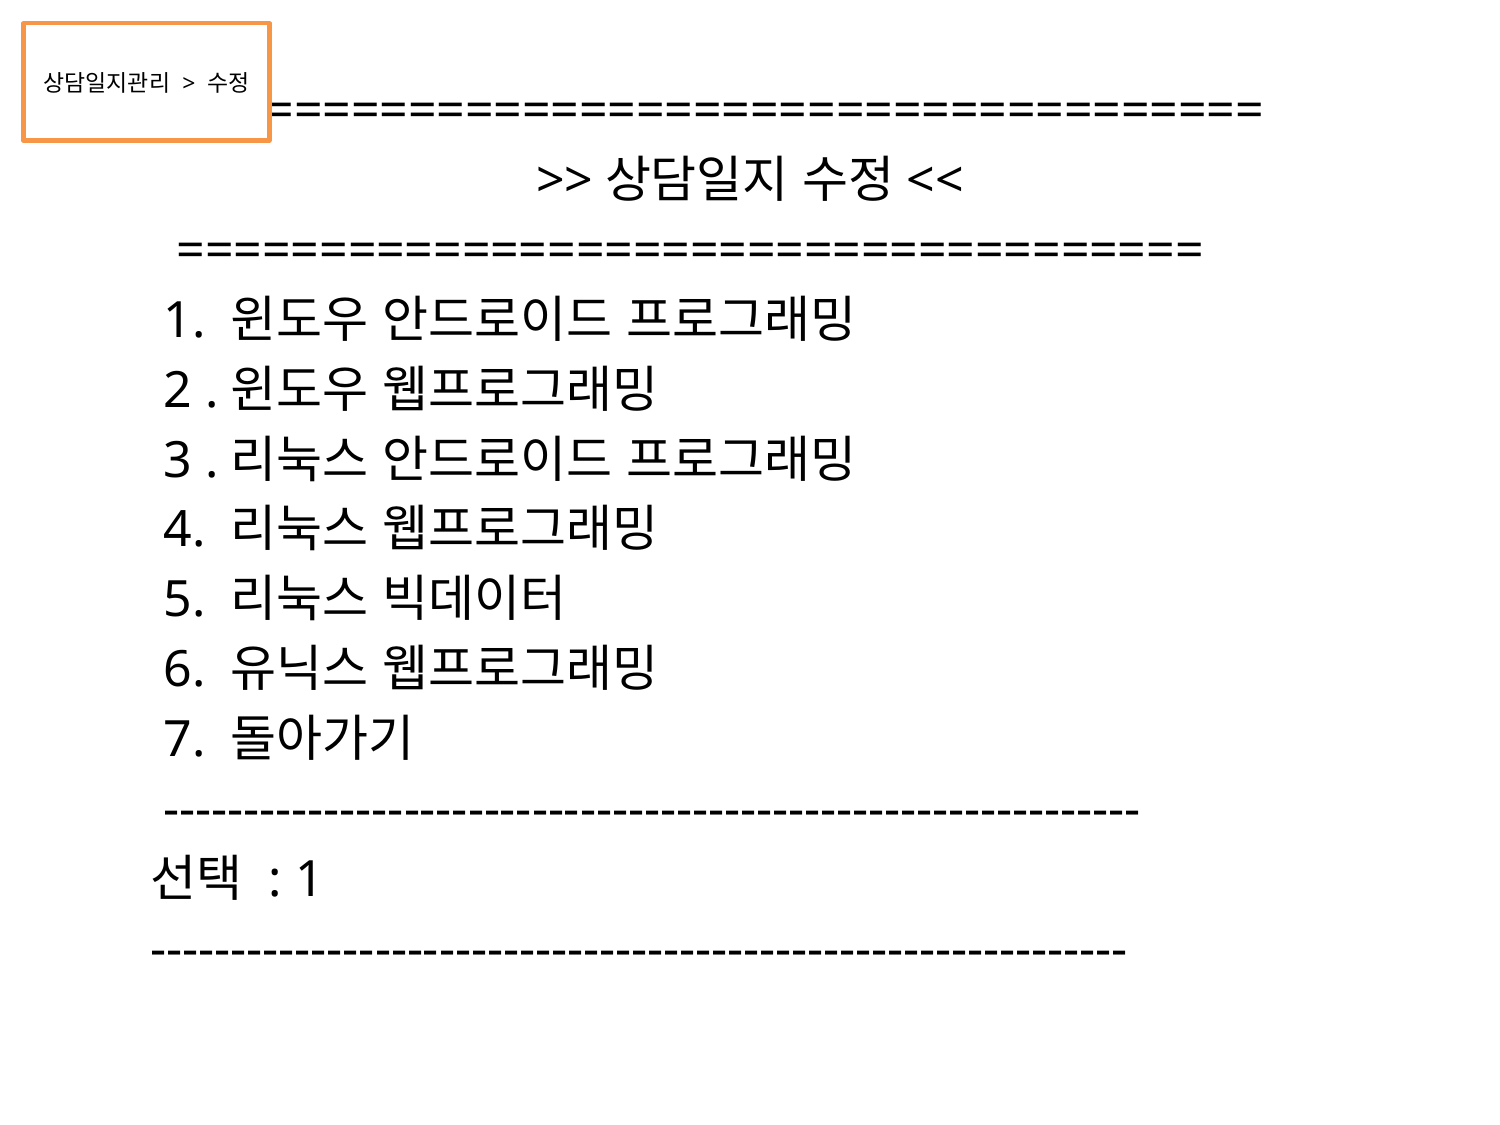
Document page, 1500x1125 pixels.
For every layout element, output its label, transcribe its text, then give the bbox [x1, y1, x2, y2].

text_box 상담일지관리 > 수정 [21, 21, 272, 143]
list ==================================== >>상담일지 수정<< ==================================== 1. 윈도우 안드로이드 프로그래밍 2 .윈도우 웹프로그래밍 3 .리눅스 안드로이드 프로그래밍 4. 리눅스 웹프로그래밍 5. 리눅스 빅데이터 6. 유닉스 웹프로그래밍 7. 돌아가기 ------------------------------------------------------------- 선택 : 1 ------------------------------------------------------------- [75, 69, 1425, 1056]
